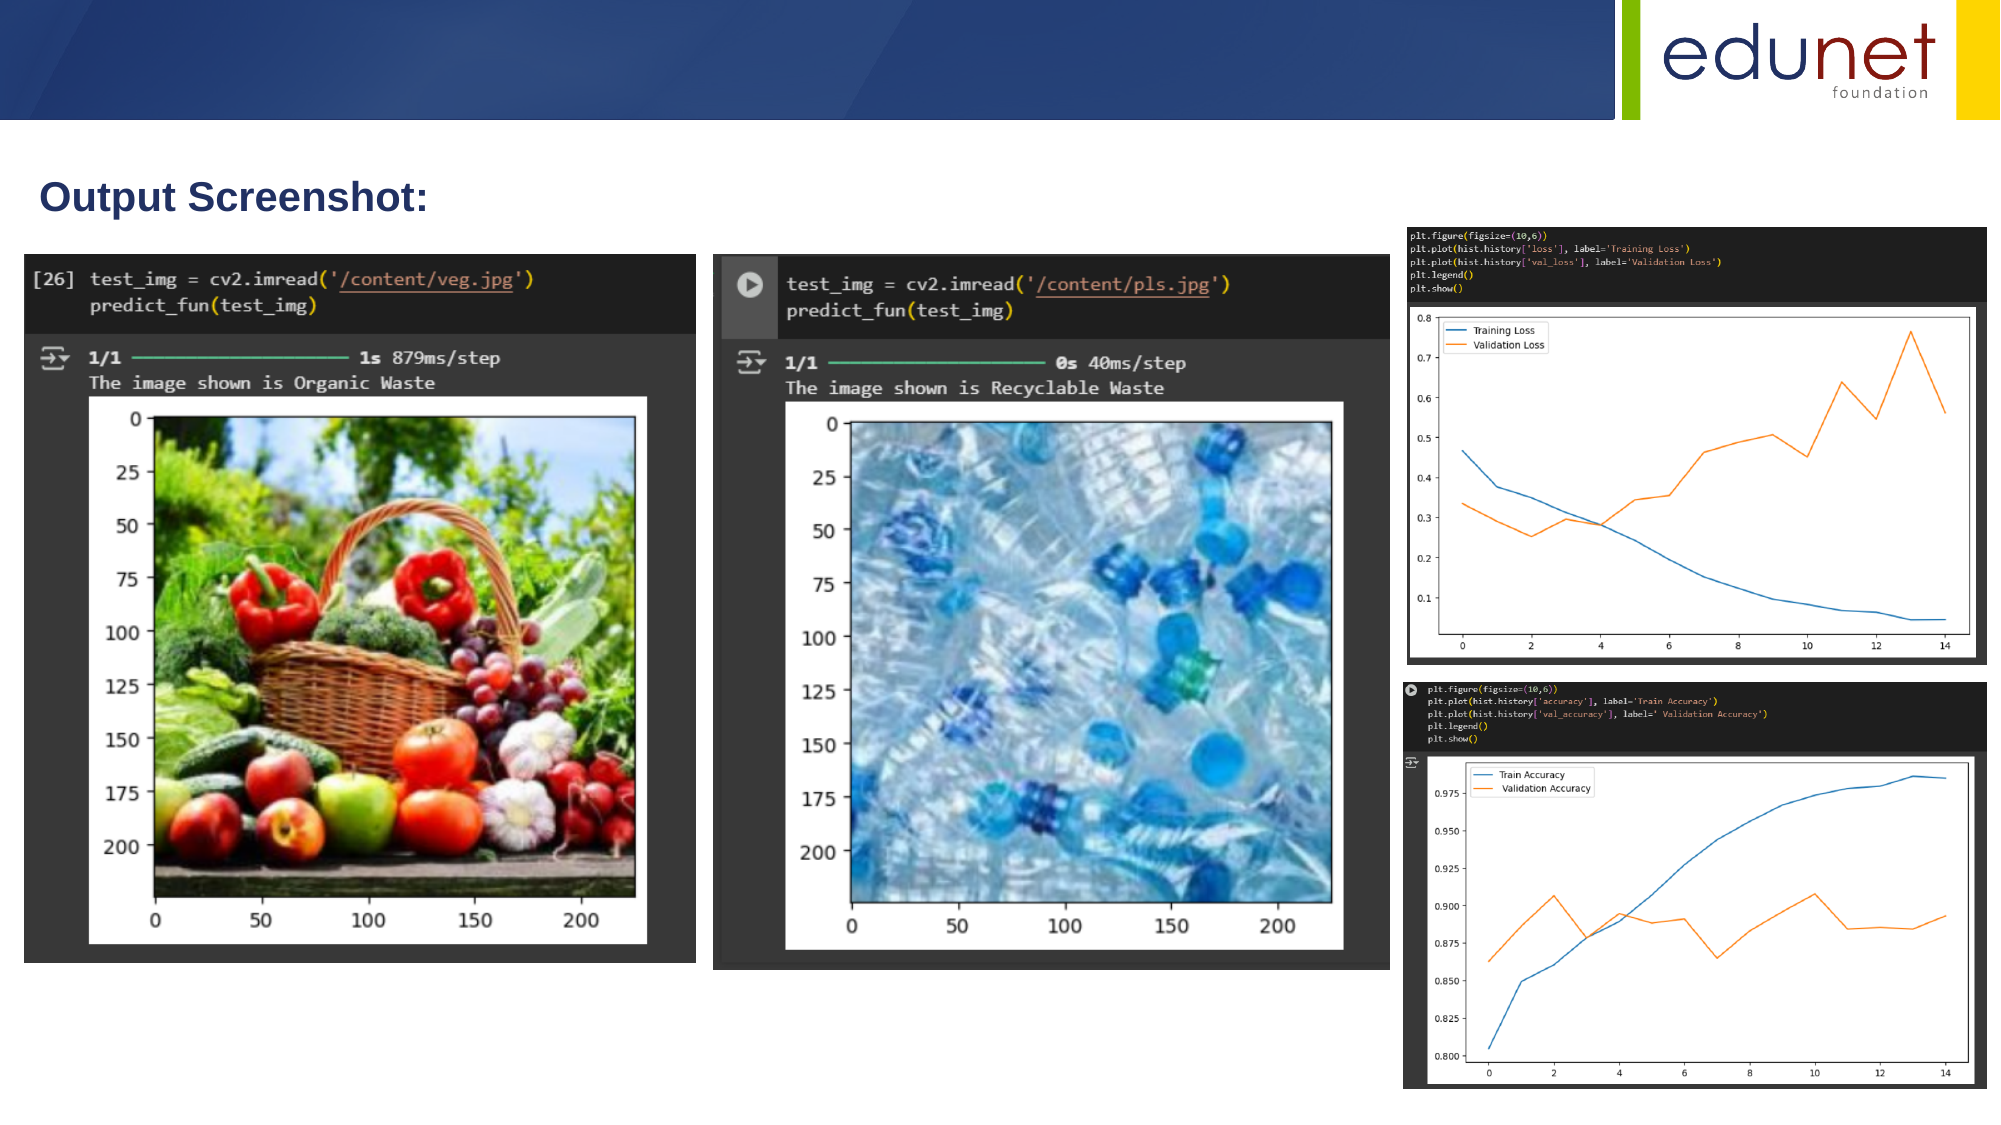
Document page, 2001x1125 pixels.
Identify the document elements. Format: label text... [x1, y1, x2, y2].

text_box Output Screenshot: [24, 162, 1026, 227]
picture [713, 253, 1390, 970]
picture [24, 253, 696, 964]
picture [1652, 12, 1948, 108]
picture [1403, 681, 1988, 1089]
picture [1407, 227, 1988, 665]
